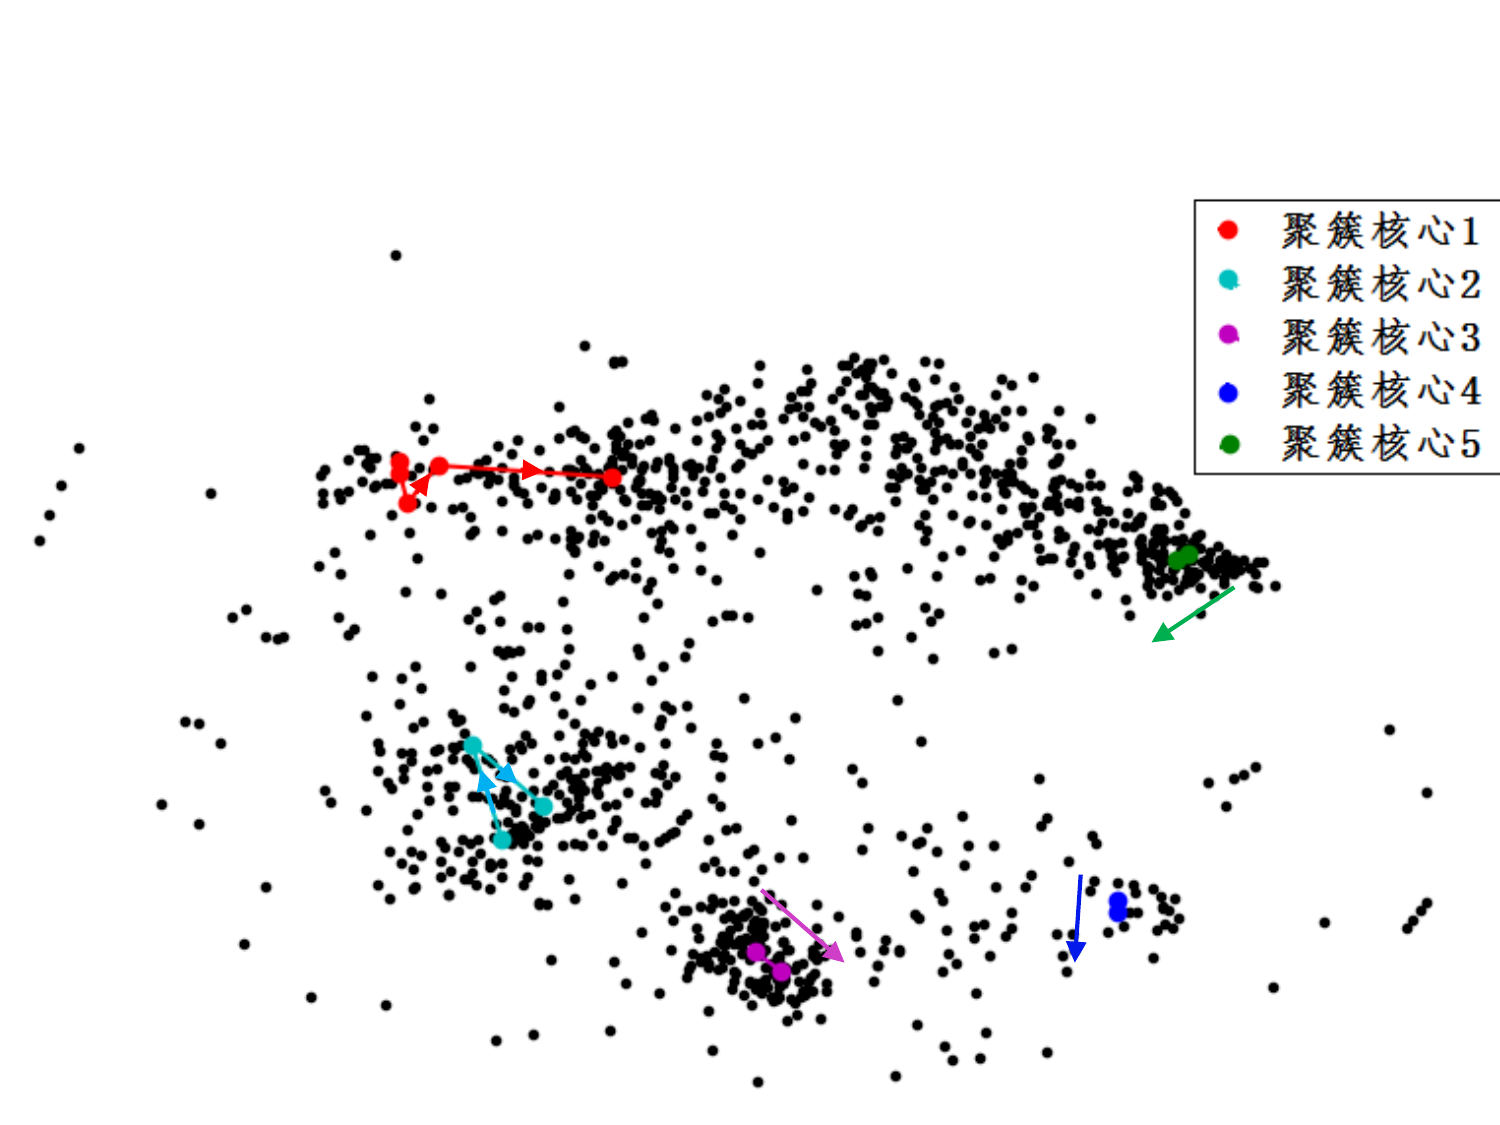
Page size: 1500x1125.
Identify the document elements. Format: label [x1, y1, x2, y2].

text_box [761, 889, 845, 963]
text_box [415, 473, 430, 494]
text_box [1151, 586, 1235, 643]
picture [0, 191, 1500, 1125]
text_box [499, 767, 518, 784]
text_box [1074, 874, 1081, 963]
text_box [480, 769, 494, 814]
